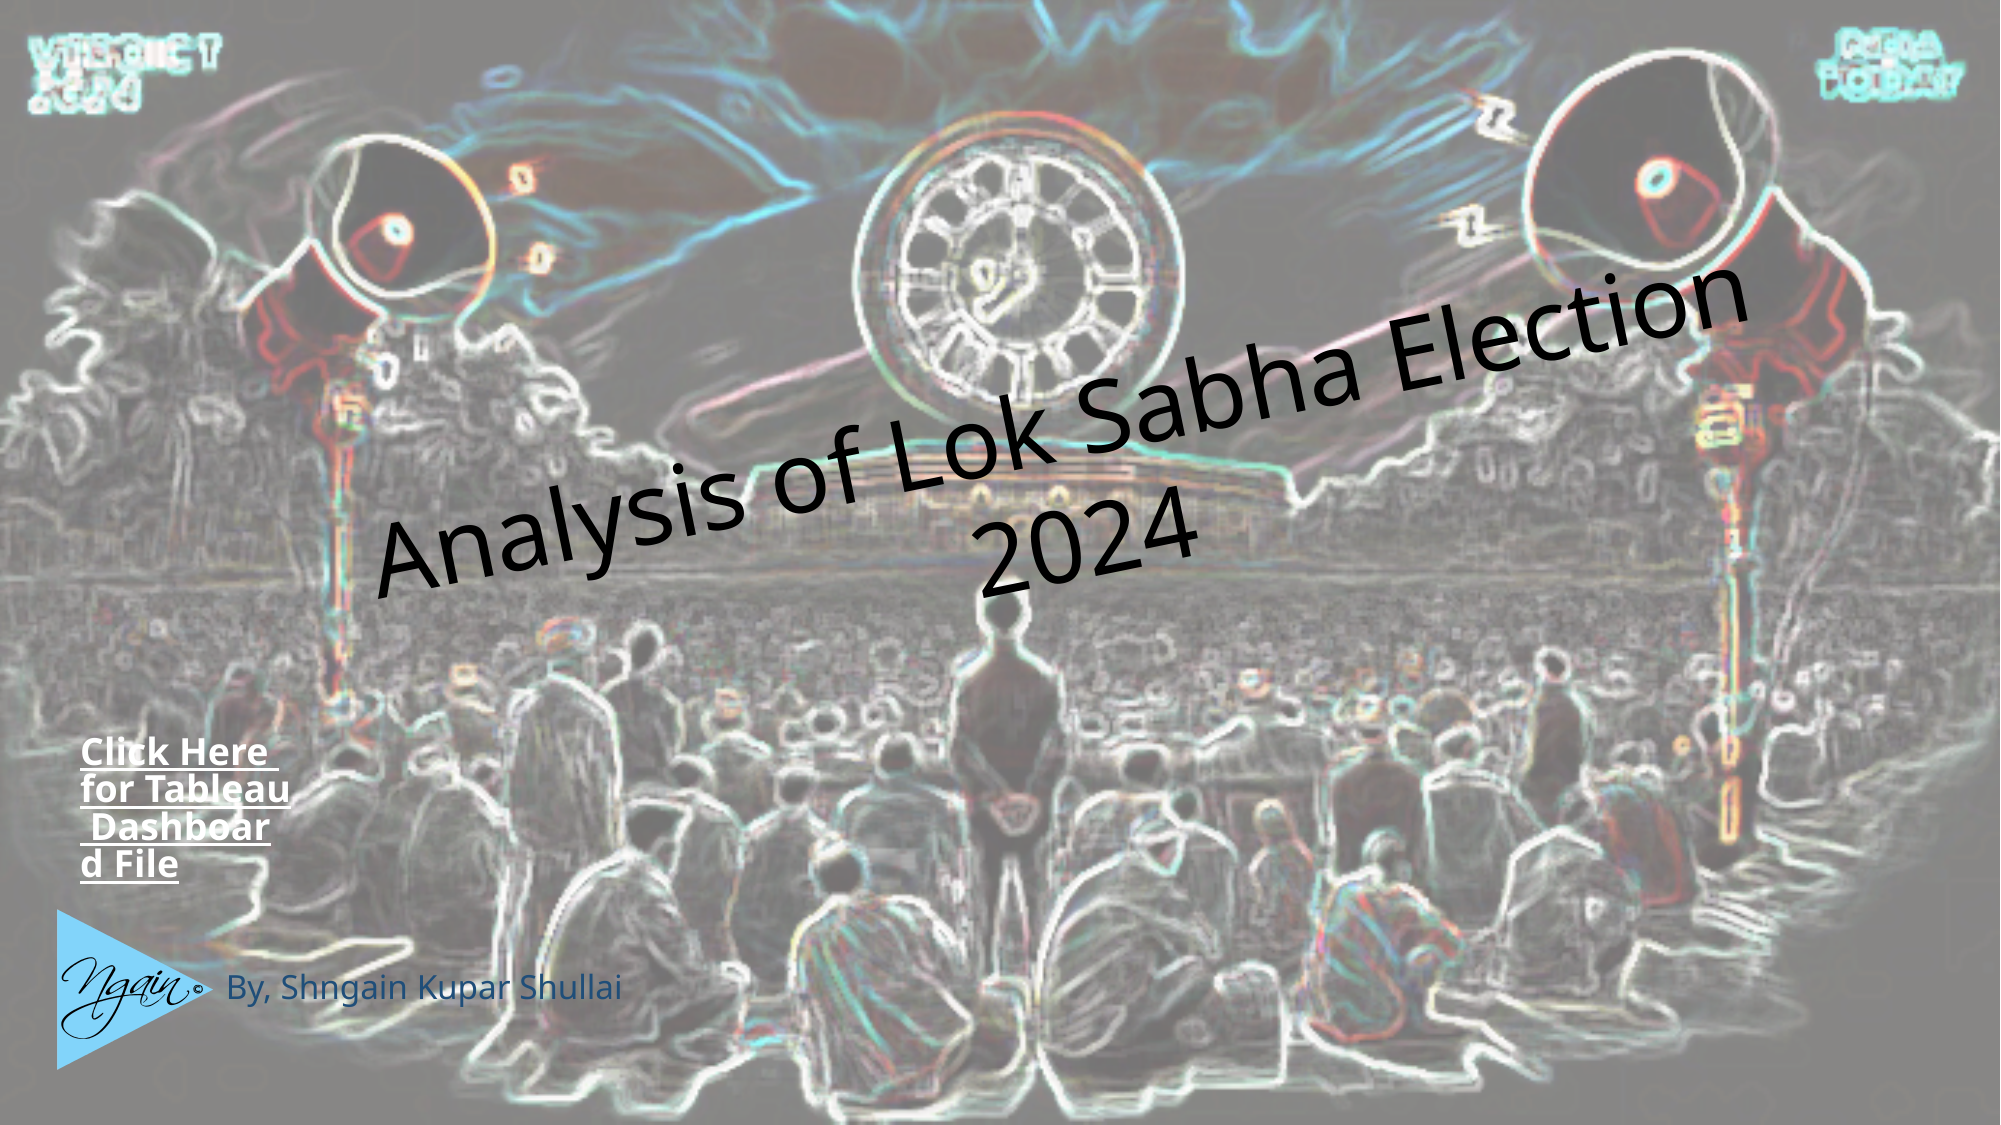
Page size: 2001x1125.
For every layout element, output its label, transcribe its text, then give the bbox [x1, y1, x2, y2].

text_box By, Shngain Kupar Shullai [211, 959, 737, 1125]
picture [46, 904, 225, 1077]
text_box Click Here for Tableau Dashboard File [65, 720, 307, 787]
text_box Analysis of Lok Sabha Election 2024 [339, 210, 1804, 748]
